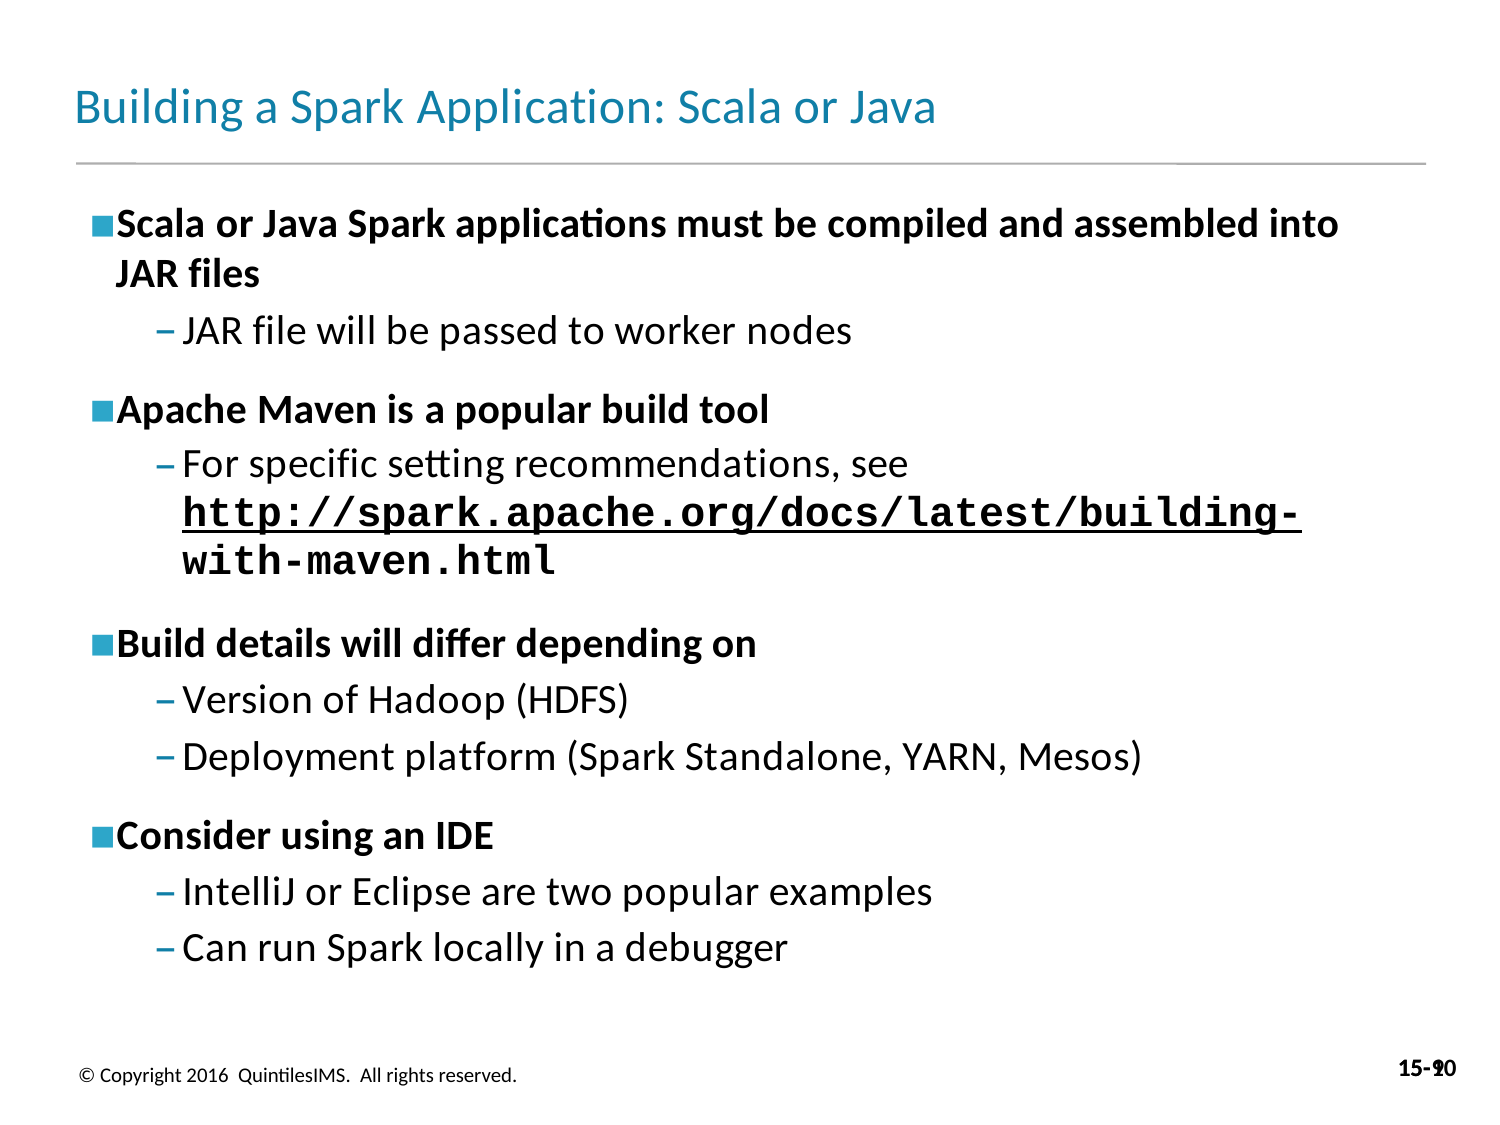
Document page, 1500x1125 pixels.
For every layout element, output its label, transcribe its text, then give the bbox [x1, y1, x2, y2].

title Building a Spark Application: Scala or Java [72, 73, 1428, 262]
text_box Scala or Java Spark applications must be compiled and assembled into JAR files JAR file will be passed to worker nodes Apache Maven is a popular build tool For specific setting recommendations, see http://spark.apache.org/docs/latest/building- with-maven.html Build details will differ depending on Version of Hadoop (HDFS) Deployment platform (Spark Standalone, YARN, Mesos) Consider using an IDE IntelliJ or Eclipse are two popular examples Can run Spark locally in a debugger [86, 262, 1400, 970]
slide_number 15-9 [1395, 1051, 1461, 1081]
footer © Copyright 2016 QuintilesIMS. All rights reserved. [76, 1061, 1188, 1125]
